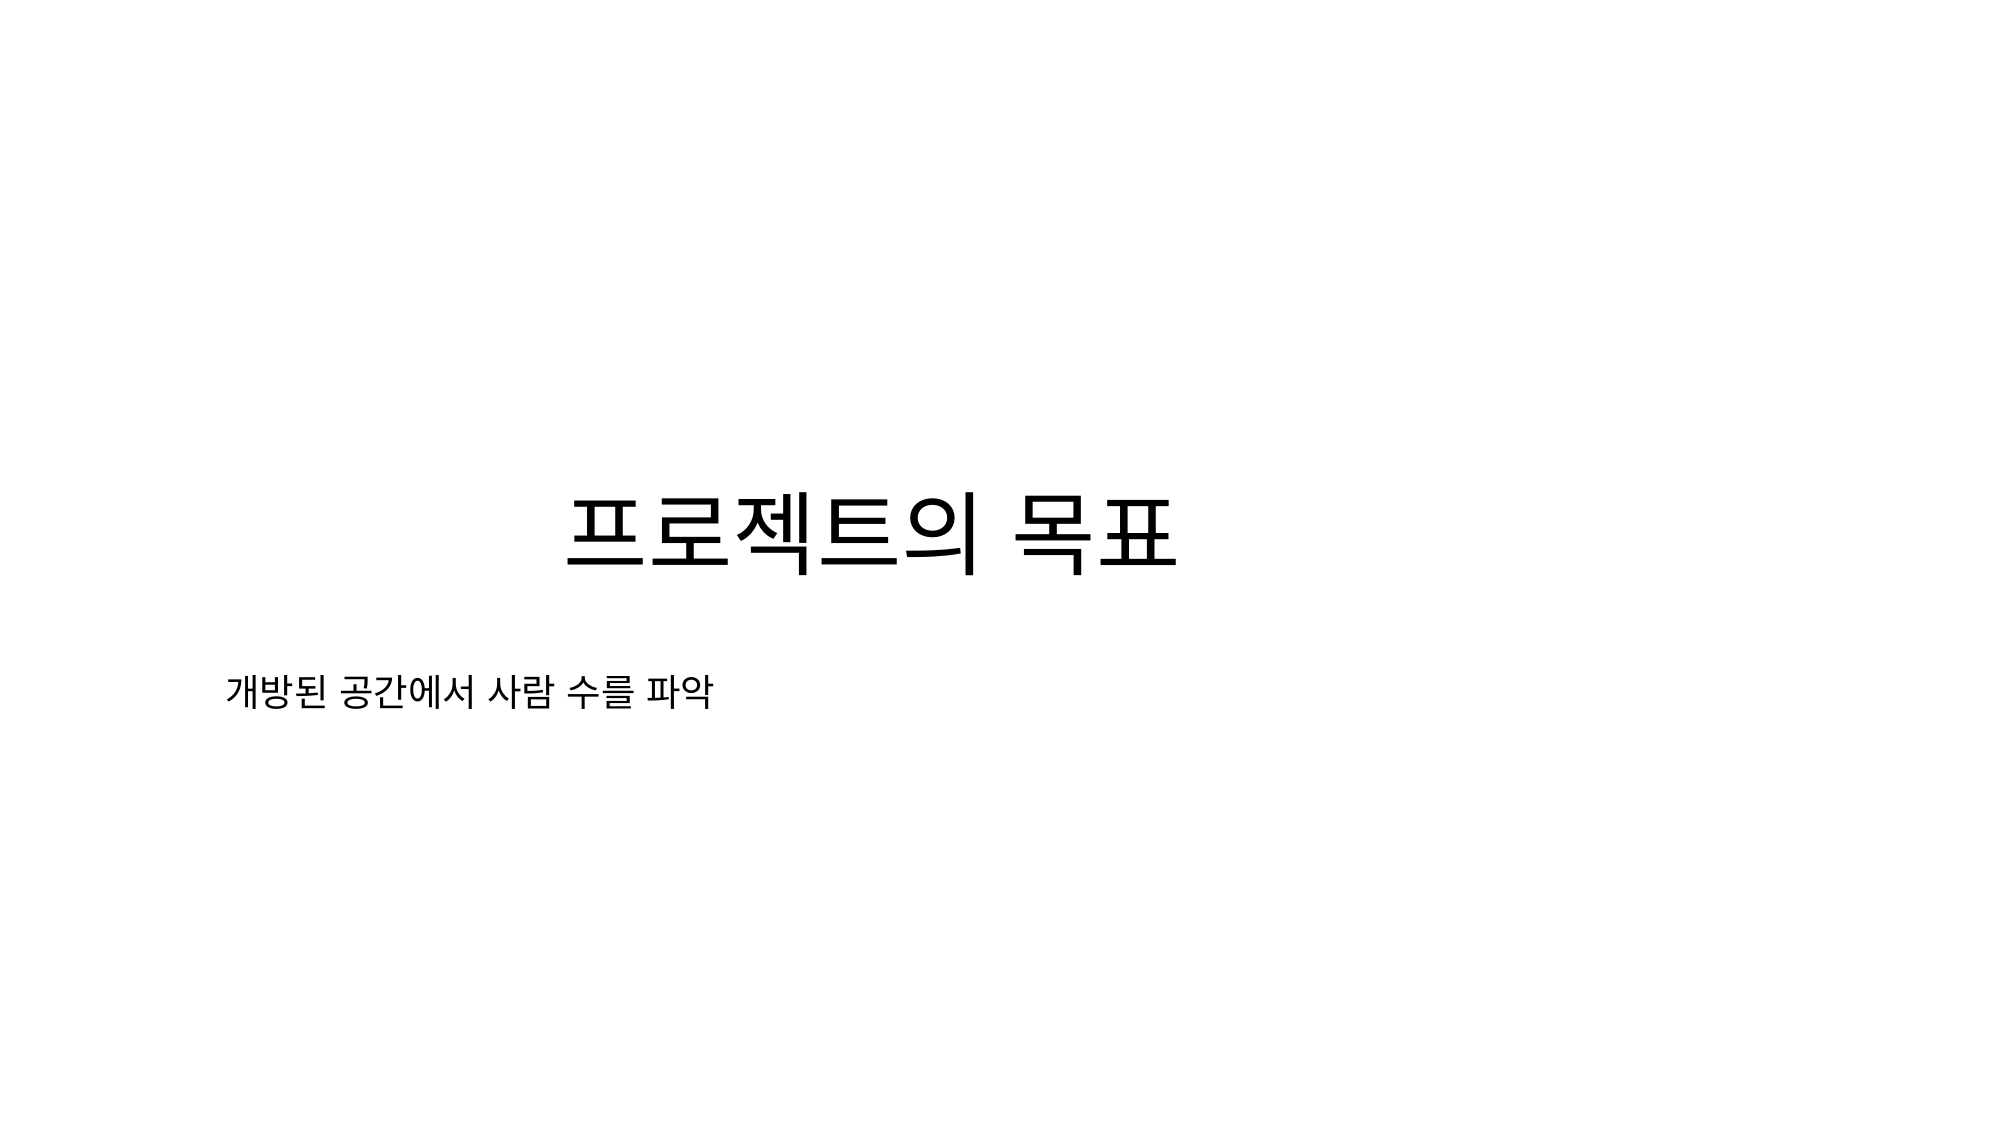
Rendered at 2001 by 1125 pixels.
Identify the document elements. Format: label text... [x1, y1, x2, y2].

text_box 프로젝트의 목표 [549, 469, 1293, 594]
text_box 개방된 공간에서 사람 수를 파악 [210, 661, 1656, 722]
